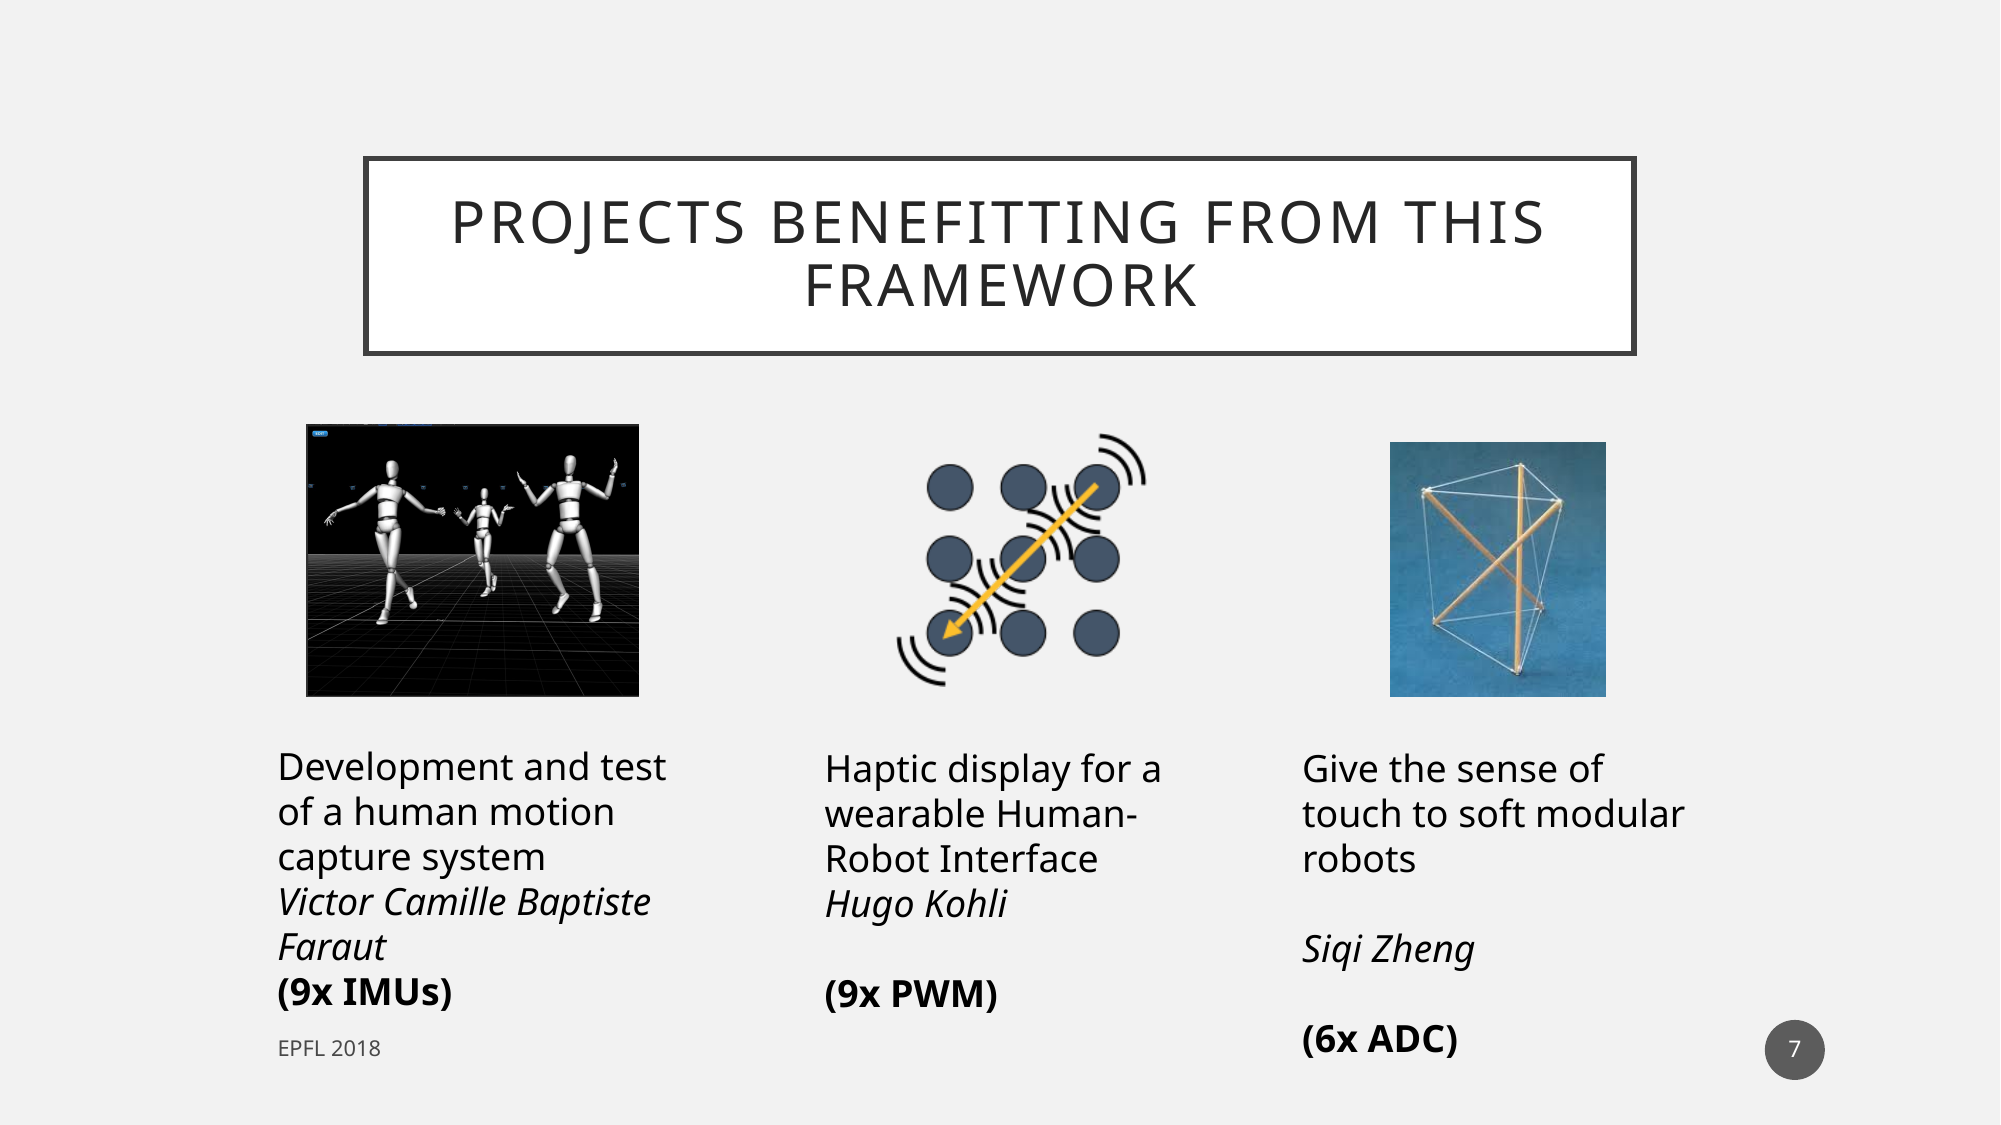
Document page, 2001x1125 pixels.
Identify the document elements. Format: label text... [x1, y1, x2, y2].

text_box Development and test of a human motion capture system Victor Camille Baptiste Faraut (9x IMUs) [262, 735, 683, 1065]
picture [306, 424, 639, 697]
text_box Haptic display for a wearable Human-Robot Interface Hugo Kohli (9x PWM) [809, 737, 1231, 1023]
text_box Give the sense of touch to soft modular robots Siqi Zheng (6x ADC) [1287, 737, 1708, 1068]
footer EPFL 2018 [262, 1023, 1231, 1076]
title Projects benefitting from This framework [363, 156, 1637, 356]
picture [896, 433, 1147, 688]
picture [1390, 442, 1606, 697]
slide_number 7 [1764, 1019, 1825, 1080]
